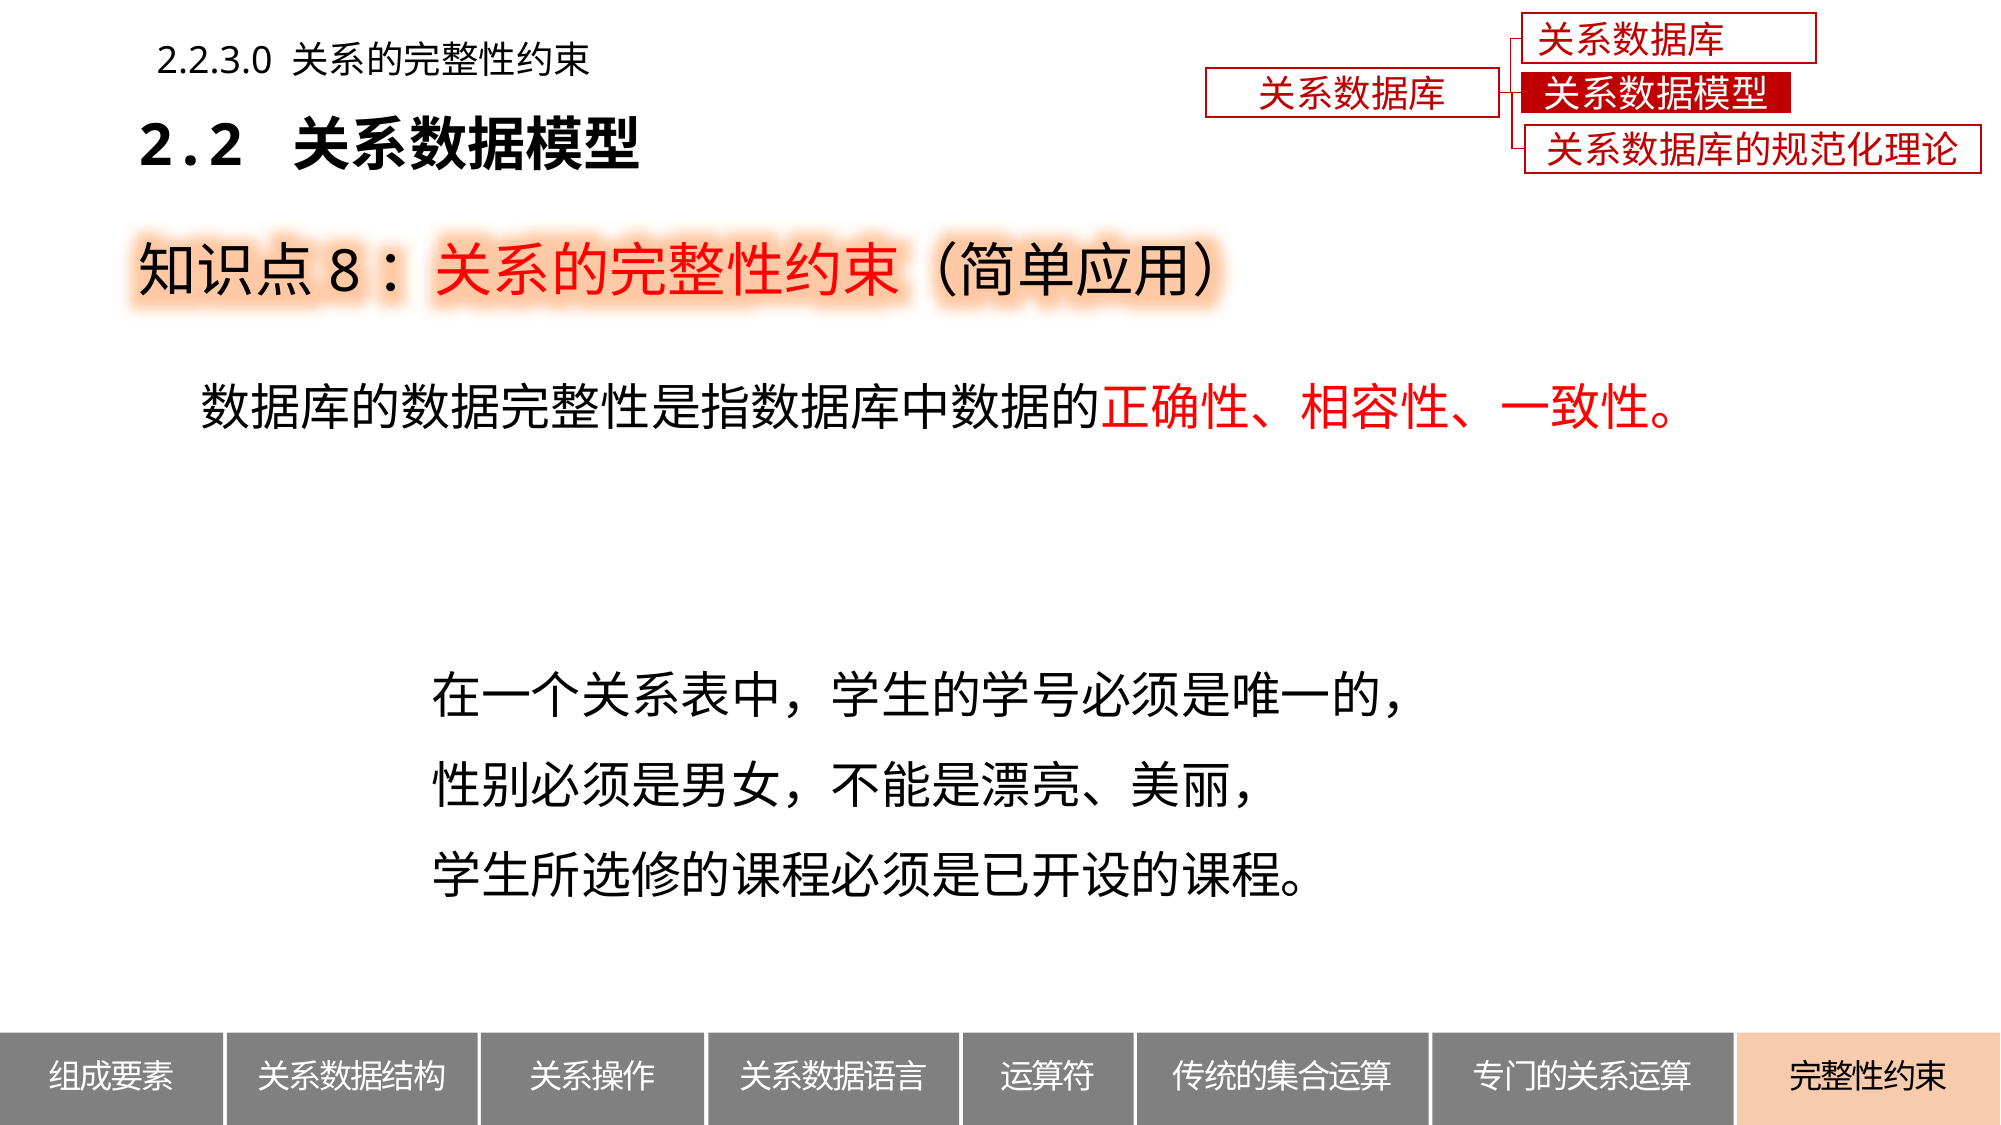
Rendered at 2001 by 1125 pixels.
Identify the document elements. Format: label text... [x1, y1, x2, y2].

text_box 数据库的数据完整性是指数据库中数据的正确性、相容性、一致性。 [186, 350, 1827, 443]
text_box 2.2.2.1 基本的关系操作 [114, 166, 1954, 339]
text_box 2.2 关系数据模型 [120, 97, 1524, 154]
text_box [1499, 92, 1525, 149]
text_box 2.2.3.0 关系的完整性约束 [141, 28, 607, 89]
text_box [1499, 38, 1523, 92]
text_box 关系数据库概述 [1521, 12, 1817, 64]
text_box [0, 1030, 2000, 1125]
text_box 关系数据库的规范化理论 [1524, 124, 1982, 174]
text_box 关系数据库 [1205, 67, 1499, 118]
text_box 知识点8：关系的完整性约束（简单应用） [120, 172, 1945, 329]
text_box 在一个关系表中，学生的学号必须是唯一的， 性别必须是男女，不能是漂亮、美丽， 学生所选修的课程必须是已开设的课程。 [416, 625, 1447, 911]
text_box 2.2.1.19 关系数据库 [118, 172, 1949, 335]
text_box 关系数据模型 [1523, 72, 1791, 113]
text_box 2.2 关系数据模型 [1525, 113, 1568, 124]
